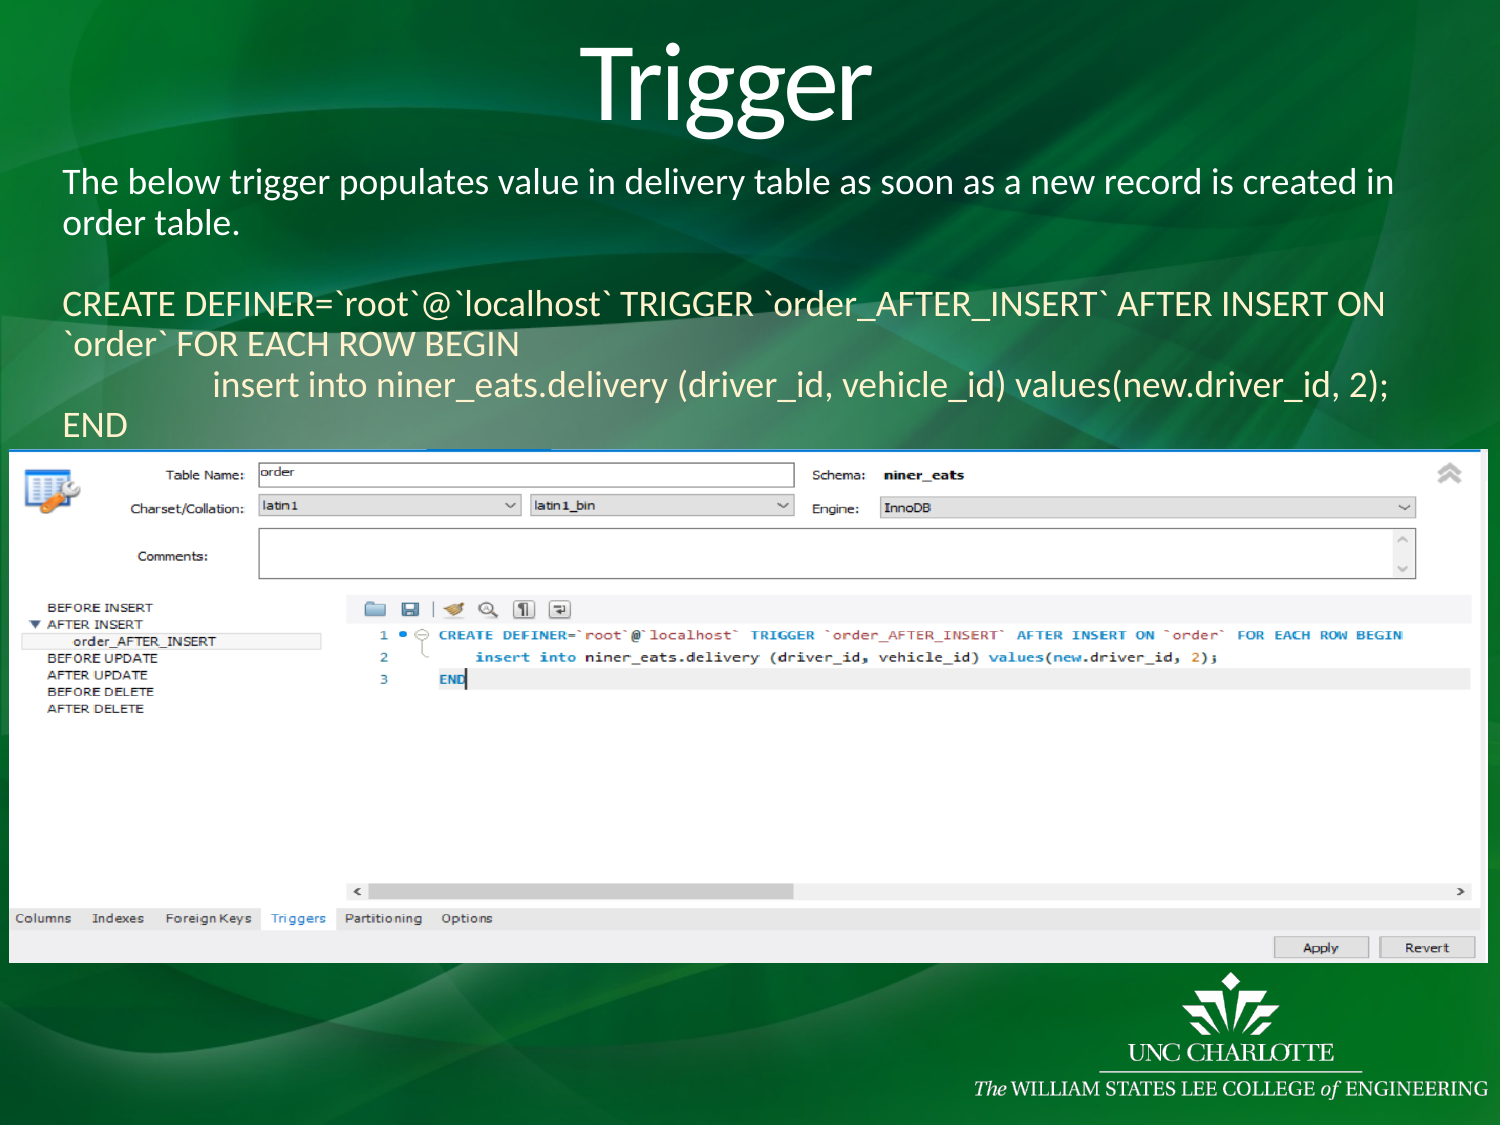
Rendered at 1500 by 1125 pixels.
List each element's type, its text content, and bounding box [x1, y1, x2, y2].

picture [0, 0, 1500, 1125]
subtitle The below trigger populates value in delivery table as soon as a new record is created in order table. CREATE DEFINER=`root`@`localhost` TRIGGER `order_AFTER_INSERT` AFTER INSERT ON `order` FOR EACH ROW BEGIN insert into niner_eats.delivery (driver_id, vehicle_id) values(new.driver_id, 2); END [62, 162, 1438, 239]
title Trigger [150, 75, 1306, 94]
